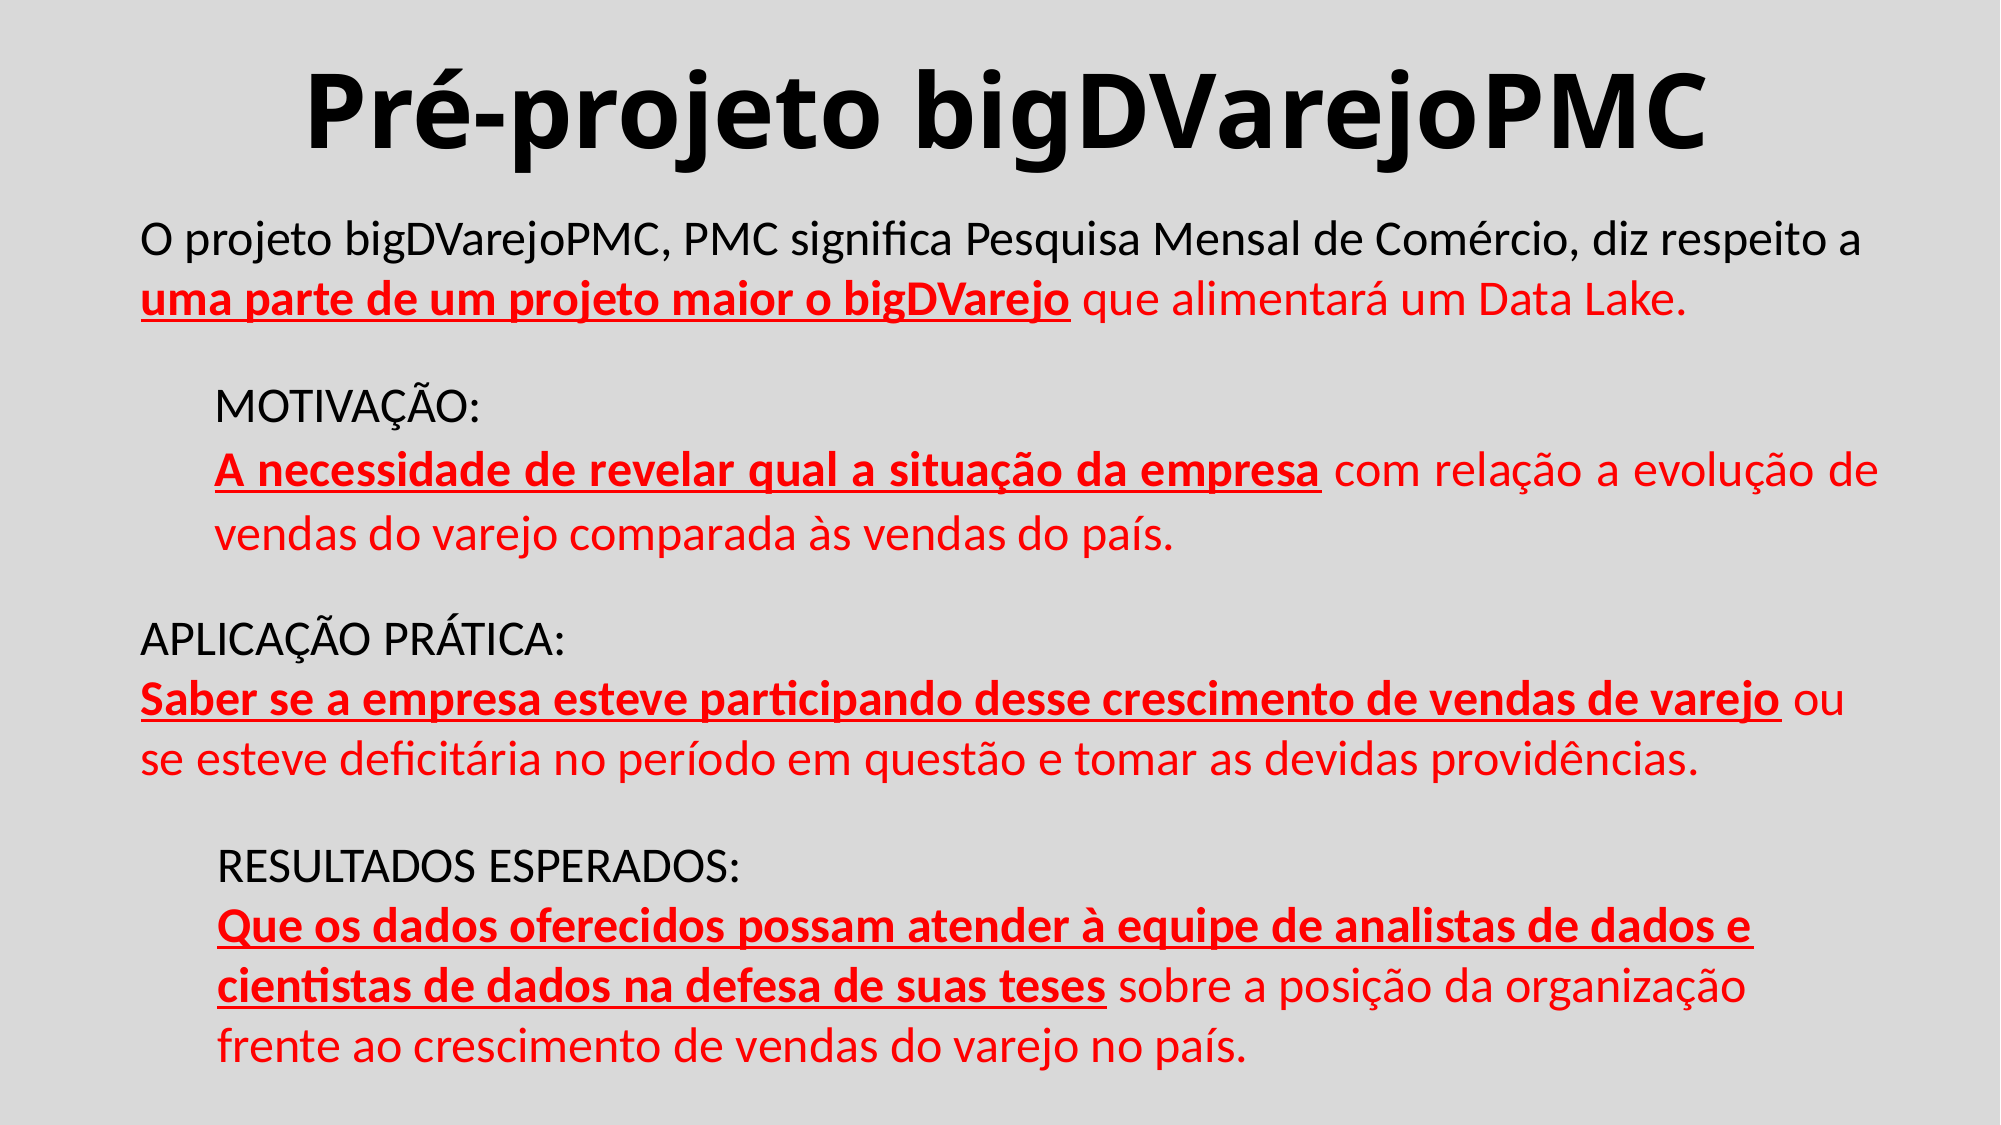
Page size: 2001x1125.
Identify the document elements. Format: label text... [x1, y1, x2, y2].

text_box O projeto bigDVarejoPMC, PMC significa Pesquisa Mensal de Comércio, diz respeito a uma parte de um projeto maior o bigDVarejo que alimentará um Data Lake. [125, 198, 1895, 334]
title Pré-projeto bigDVarejoPMC [256, 30, 1757, 179]
text_box RESULTADOS ESPERADOS: Que os dados oferecidos possam atender à equipe de analistas de dados e cientistas de dados na defesa de suas teses sobre a posição da organização frente ao crescimento de vendas do varejo no país. [202, 821, 1895, 1081]
text_box APLICAÇÃO PRÁTICA: Saber se a empresa esteve participando desse crescimento de vendas de varejo ou se esteve deficitária no período em questão e tomar as devidas providências. [125, 593, 1895, 793]
text_box MOTIVAÇÃO: A necessidade de revelar qual a situação da empresa com relação a evolução de vendas do varejo comparada às vendas do país. [125, 360, 1895, 569]
